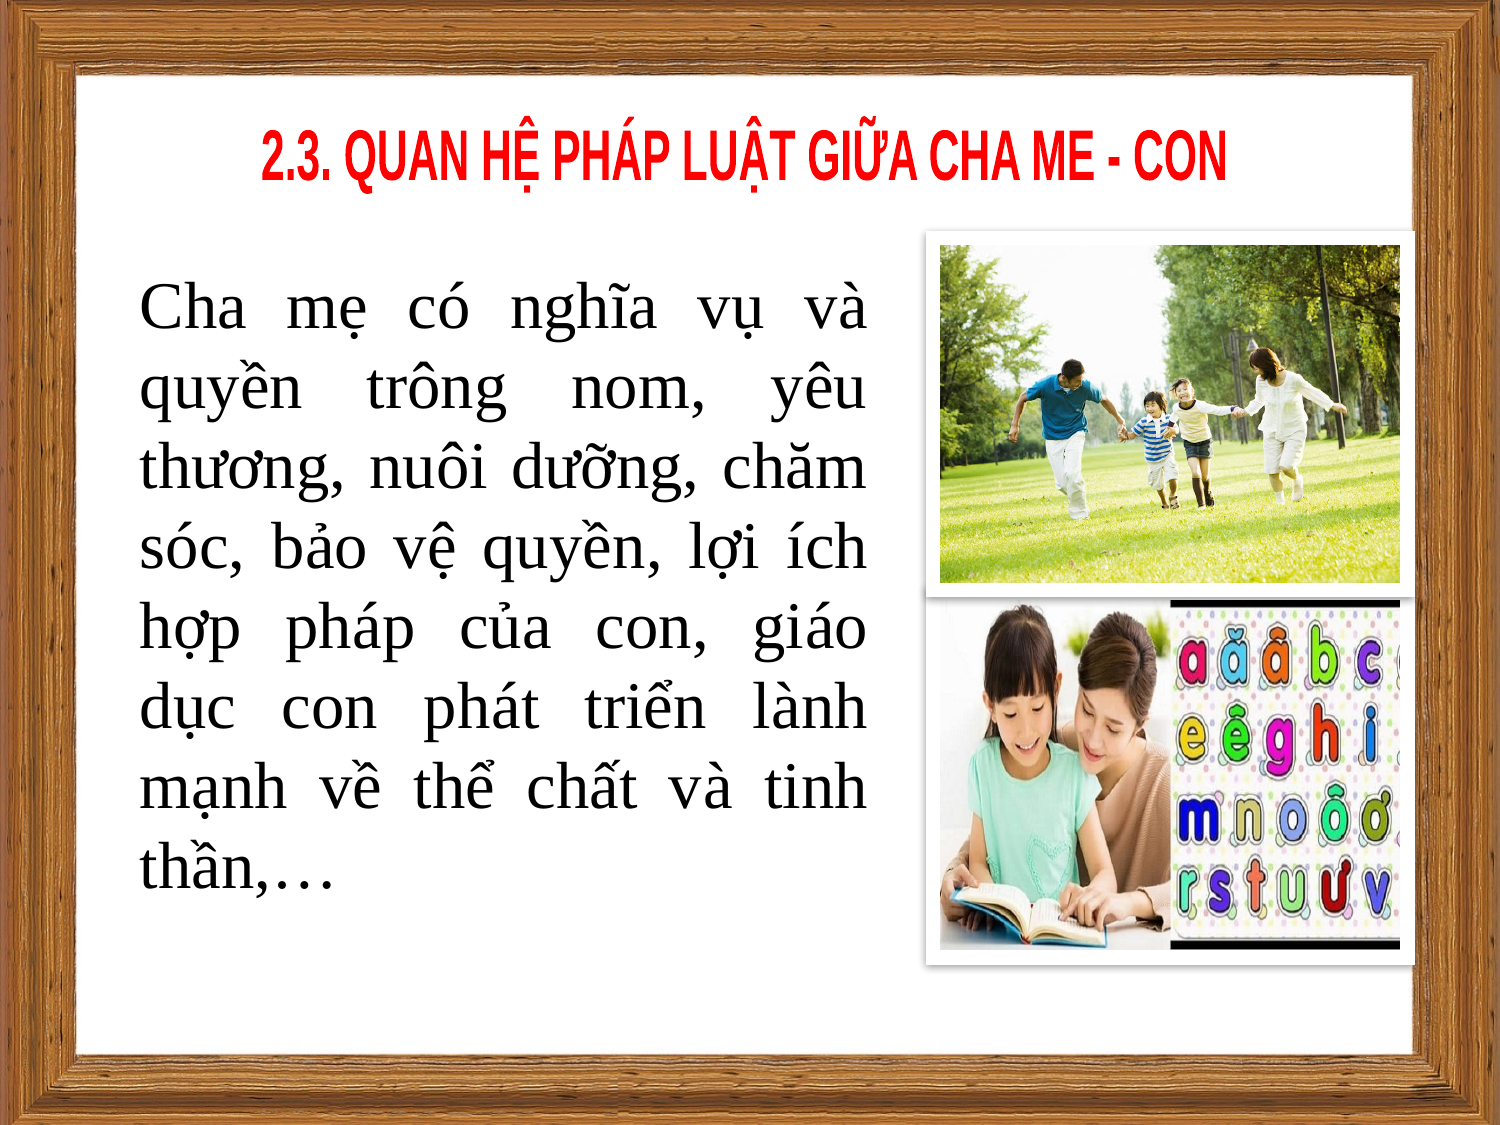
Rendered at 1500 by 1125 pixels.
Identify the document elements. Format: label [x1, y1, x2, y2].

text_box [124, 254, 1401, 951]
picture [0, 0, 1500, 1125]
